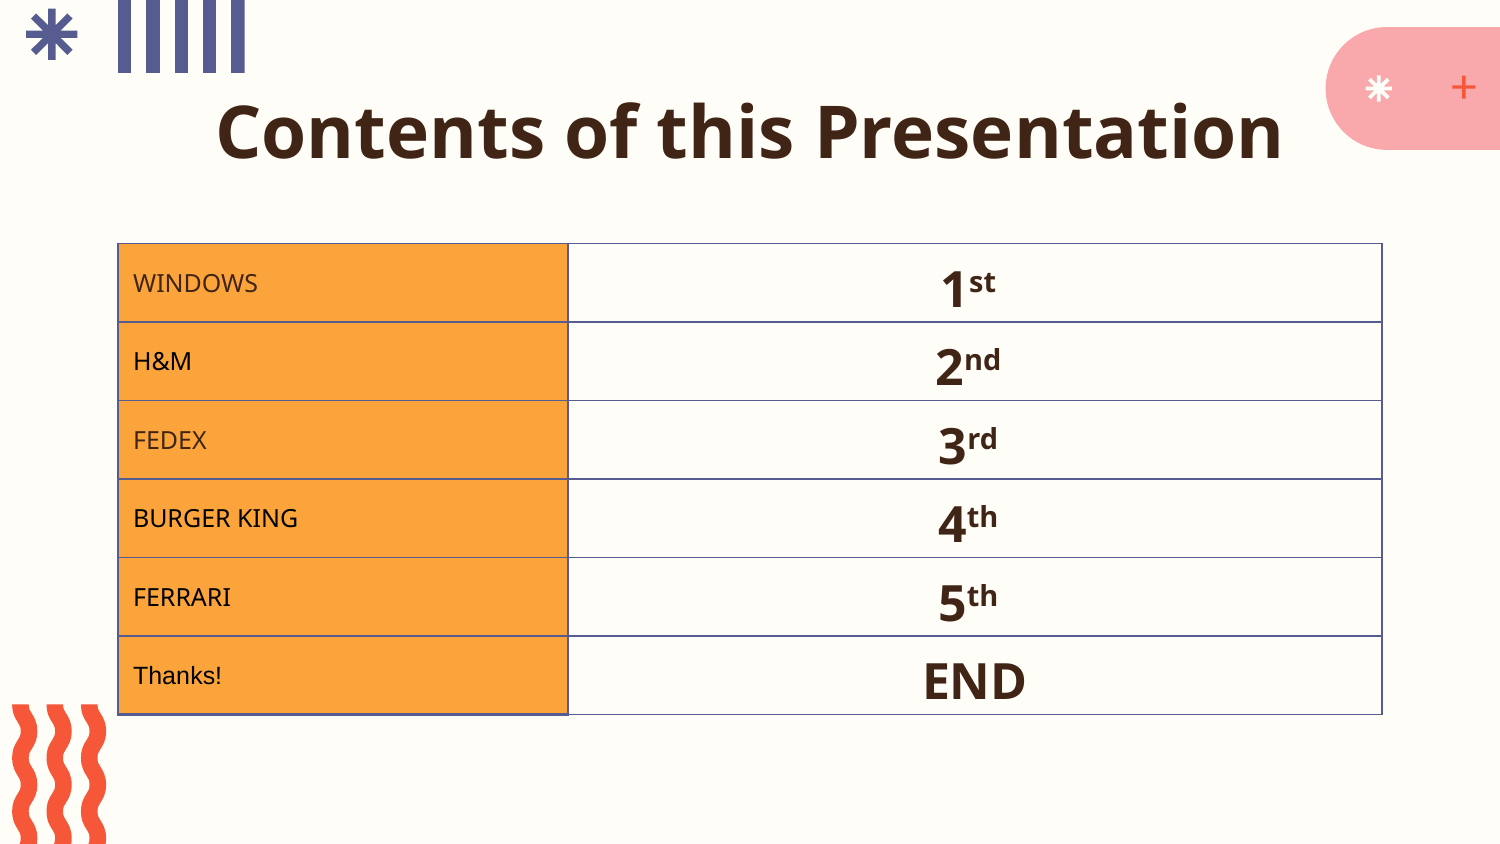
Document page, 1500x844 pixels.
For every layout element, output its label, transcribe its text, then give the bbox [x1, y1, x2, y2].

text_box [1452, 75, 1476, 99]
table_cell 2nd [569, 323, 1381, 400]
table_cell Thanks! [119, 637, 567, 713]
table_cell 5th [569, 558, 1381, 635]
table_cell 3rd [569, 401, 1381, 478]
table_cell BURGER KING [119, 480, 567, 557]
table_header WINDOWS [119, 244, 567, 321]
table_header 1st [569, 244, 1381, 321]
table_cell H&M [119, 323, 567, 400]
text_box [1365, 75, 1393, 102]
table_cell 4th [569, 480, 1381, 557]
table_cell FEDEX [119, 401, 567, 478]
text_box [1325, 27, 1500, 150]
table_cell FERRARI [119, 558, 567, 635]
title Contents of this Presentation [200, 70, 1464, 165]
table_cell END [569, 637, 1381, 714]
